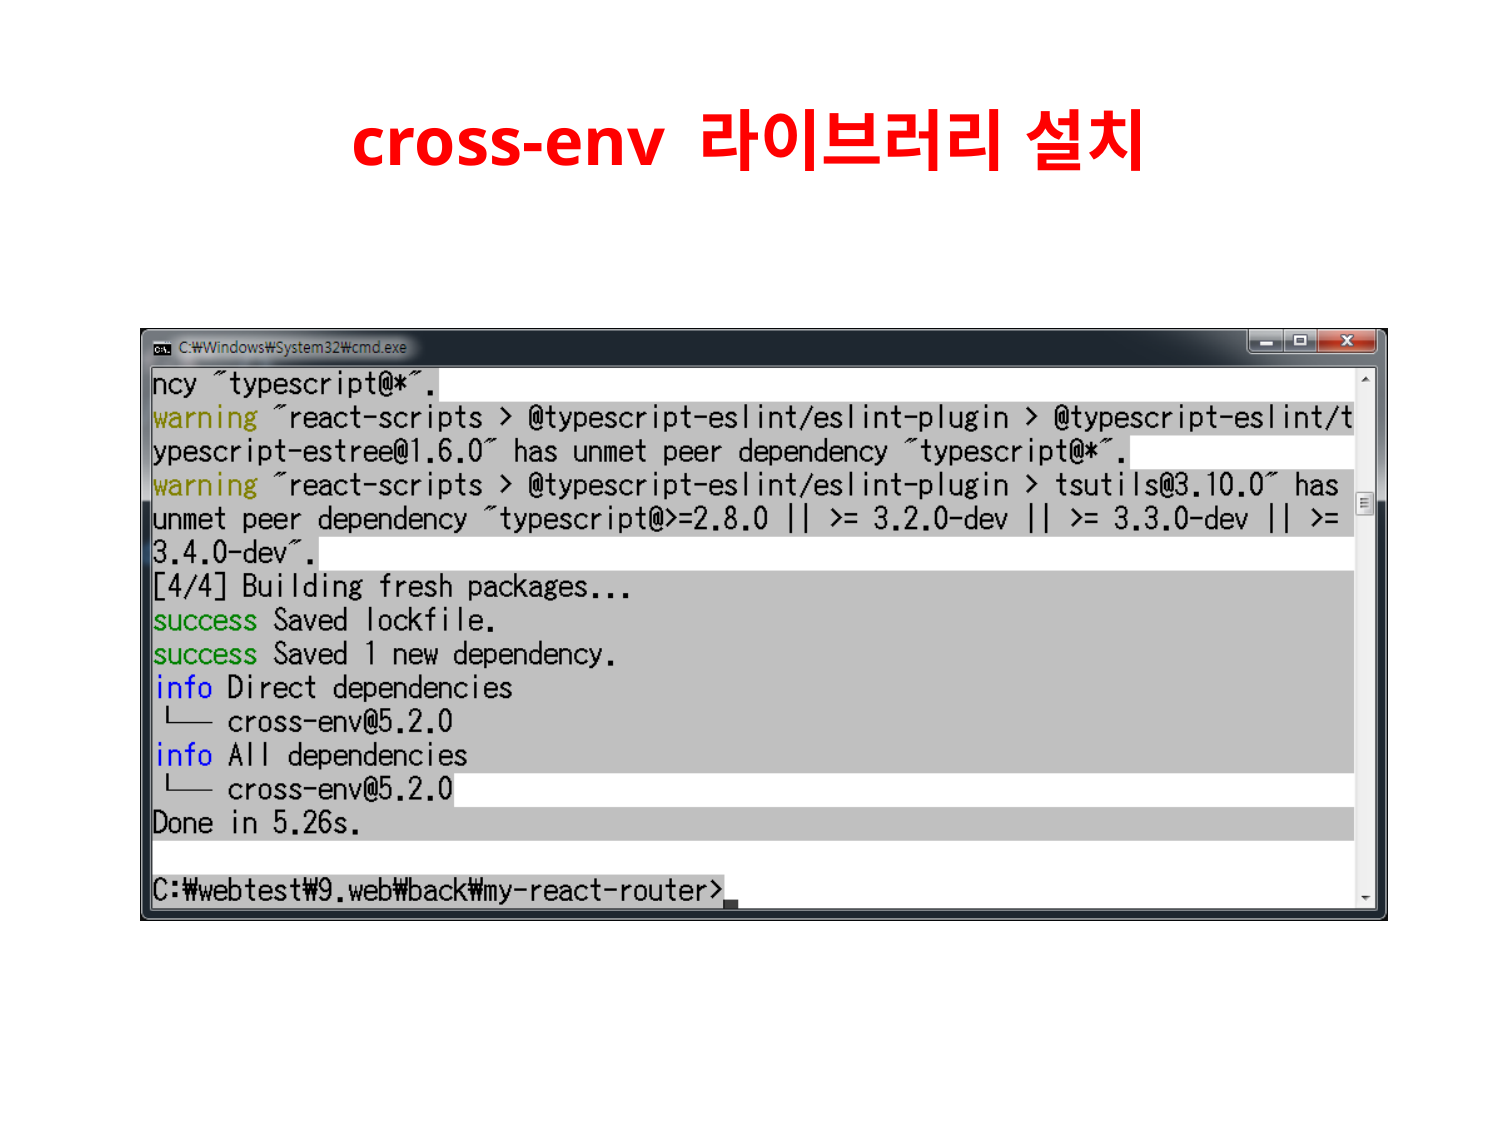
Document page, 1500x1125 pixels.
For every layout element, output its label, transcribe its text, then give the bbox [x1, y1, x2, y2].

title cross-env 라이브러리 설치 [75, 45, 1425, 233]
picture [140, 327, 1389, 922]
